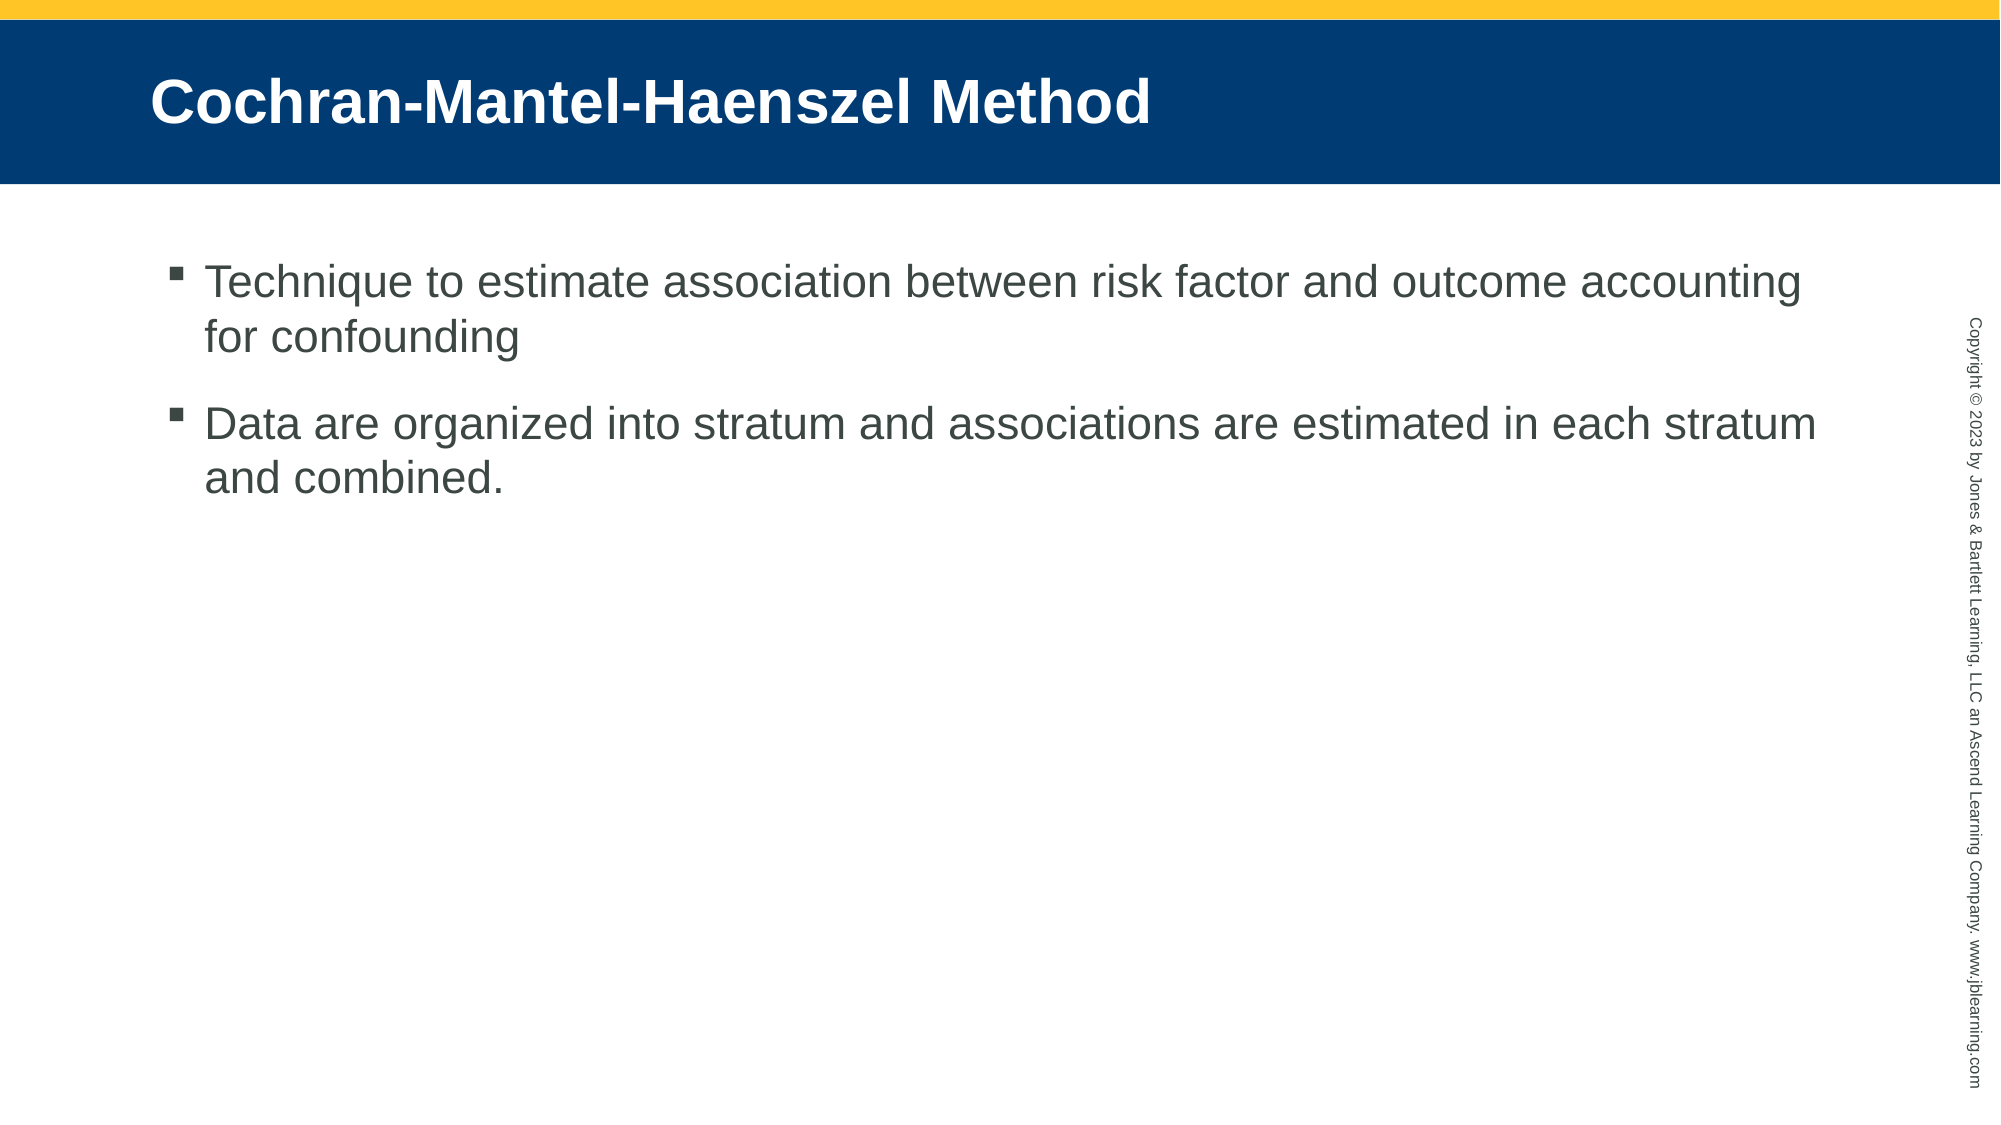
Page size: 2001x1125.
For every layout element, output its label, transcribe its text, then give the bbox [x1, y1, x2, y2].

list Technique to estimate association between risk factor and outcome accounting for confounding Data are organized into stratum and associations are estimated in each stratum and combined. [151, 244, 1840, 1016]
title Cochran-Mantel-Haenszel Method [0, 19, 2000, 185]
